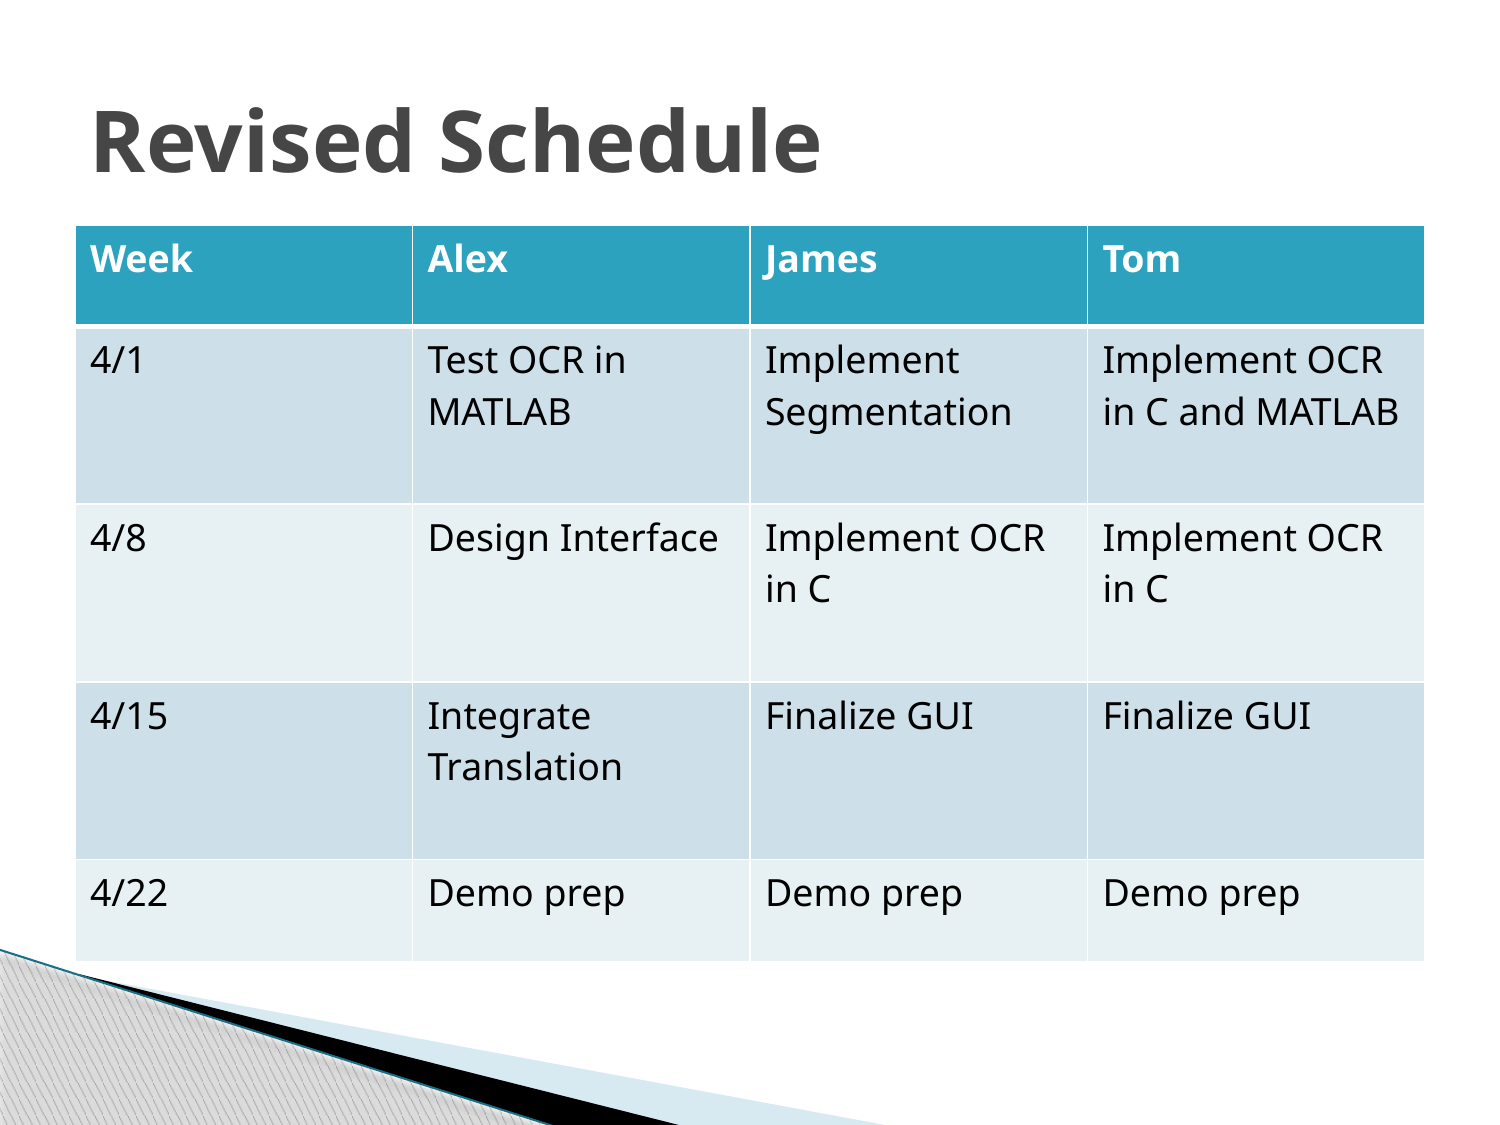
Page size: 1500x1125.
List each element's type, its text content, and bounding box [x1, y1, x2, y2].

table_header Week [76, 226, 412, 324]
table_header James [751, 226, 1087, 324]
table_header Tom [1088, 226, 1424, 324]
table_cell Demo prep [413, 860, 749, 961]
table_cell Test OCR in MATLAB [413, 329, 749, 503]
table_cell Implement Segmentation [751, 329, 1087, 503]
table_cell Finalize GUI [1088, 683, 1424, 859]
table_cell Finalize GUI [751, 683, 1087, 859]
table_cell Design Interface [413, 505, 749, 681]
table_cell 4/8 [76, 505, 412, 681]
table_cell 4/22 [76, 860, 412, 961]
table_cell Integrate Translation [413, 683, 749, 859]
table_cell Demo prep [751, 860, 1087, 961]
table_header Alex [413, 226, 749, 324]
table_cell Implement OCR in C and MATLAB [1088, 329, 1424, 503]
table_cell Implement OCR in C [1088, 505, 1424, 681]
title Revised Schedule [75, 45, 1425, 224]
table_cell Implement OCR in C [751, 505, 1087, 681]
table_cell Demo prep [1088, 860, 1424, 961]
table_cell 4/15 [76, 683, 412, 859]
table_cell 4/1 [76, 329, 412, 503]
